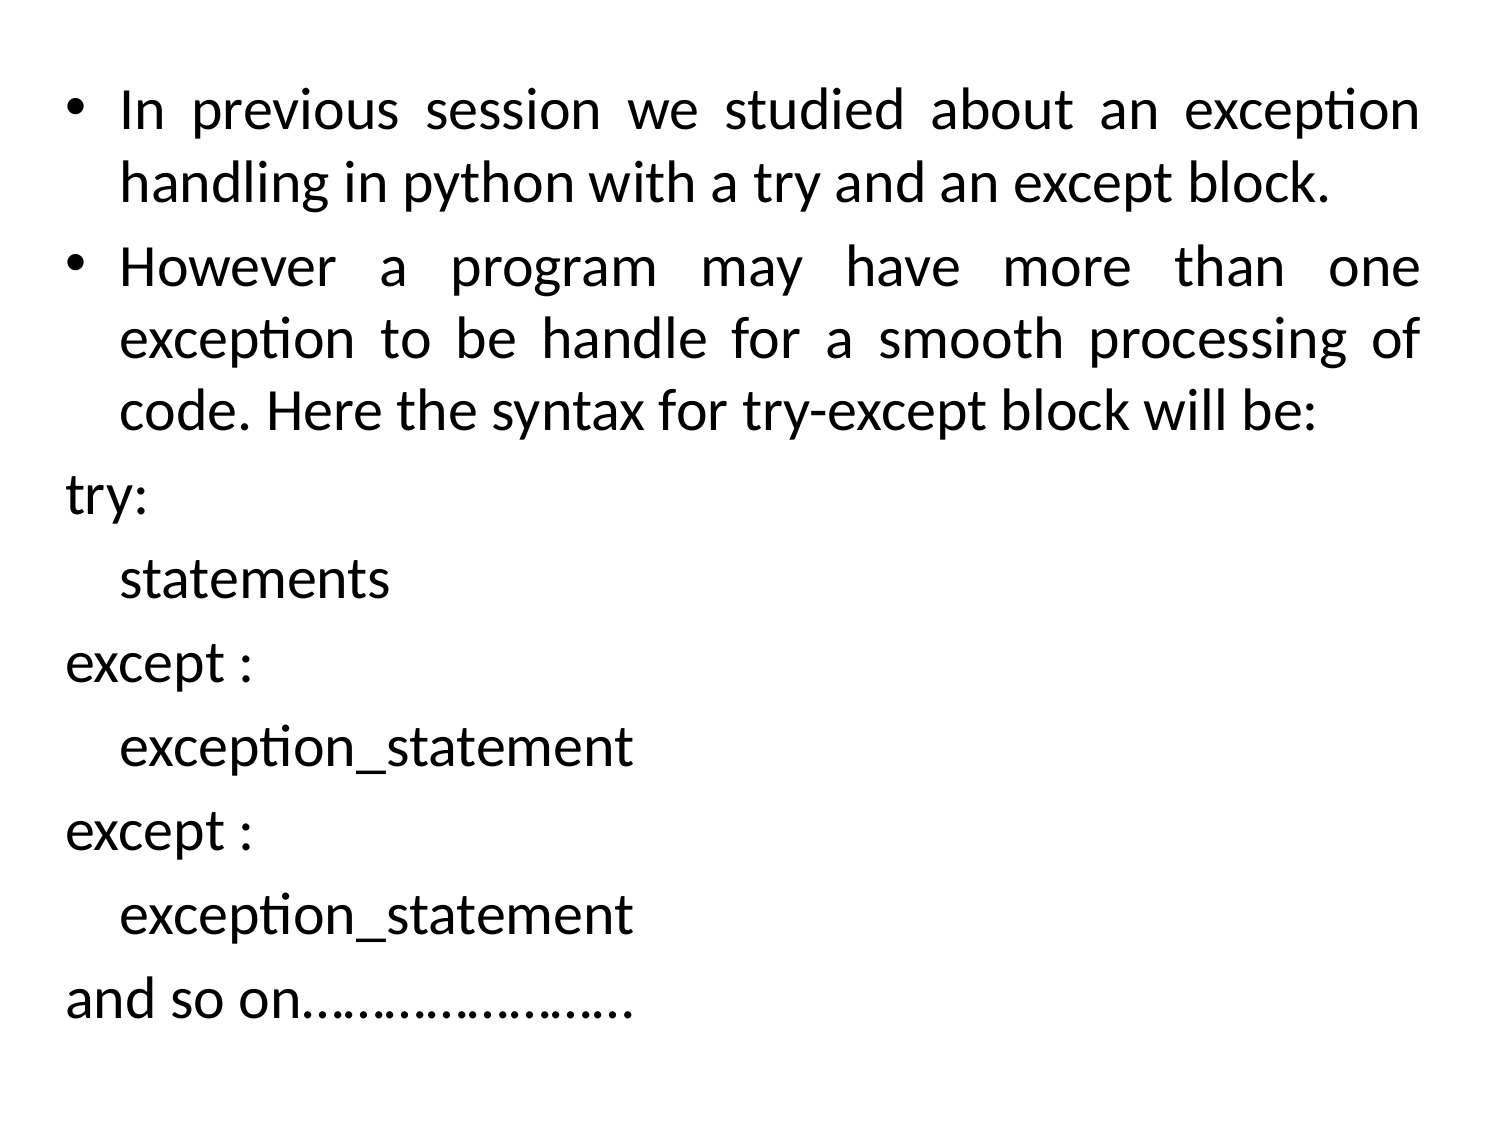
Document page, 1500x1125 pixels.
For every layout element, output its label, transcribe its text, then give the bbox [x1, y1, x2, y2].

list In previous session we studied about an exception handling in python with a try and an except block. However a program may have more than one exception to be handle for a smooth processing of code. Here the syntax for try-except block will be: try: statements except : exception_statement except : exception_statement and so on…………………… [50, 62, 1438, 1050]
